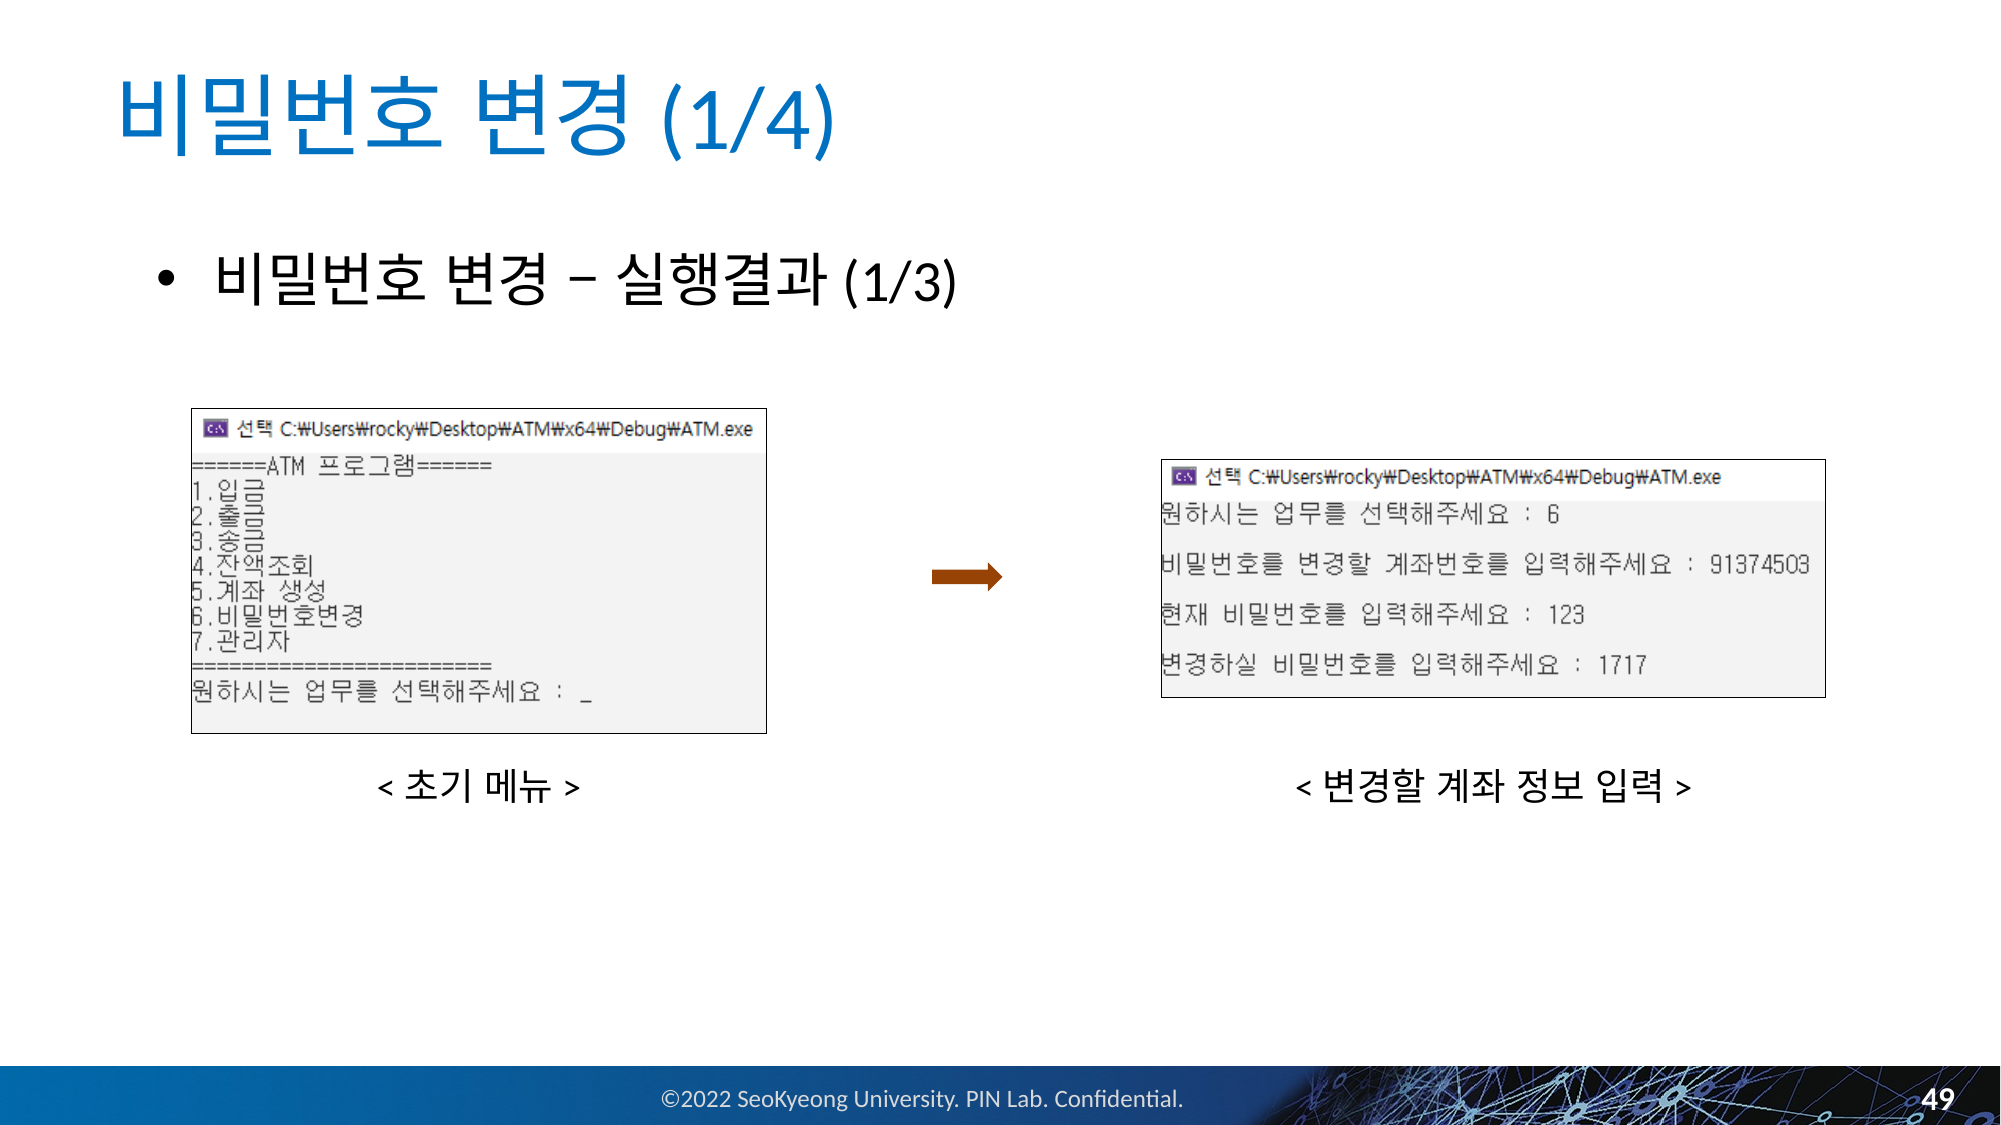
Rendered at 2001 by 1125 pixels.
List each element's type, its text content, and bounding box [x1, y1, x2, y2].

title 비밀번호 변경(1/4) [99, 45, 872, 200]
text_box 비밀번호 변경 – 실행결과(1/3) [141, 235, 1868, 333]
slide_number 49 [1519, 1067, 1970, 1125]
text_box <변경할 계좌 정보 입력> [1280, 755, 1708, 816]
text_box <초기 메뉴> [362, 755, 596, 816]
picture [0, 1066, 2001, 1125]
picture [1161, 459, 1827, 698]
picture [191, 408, 767, 734]
text_box [932, 562, 1003, 592]
